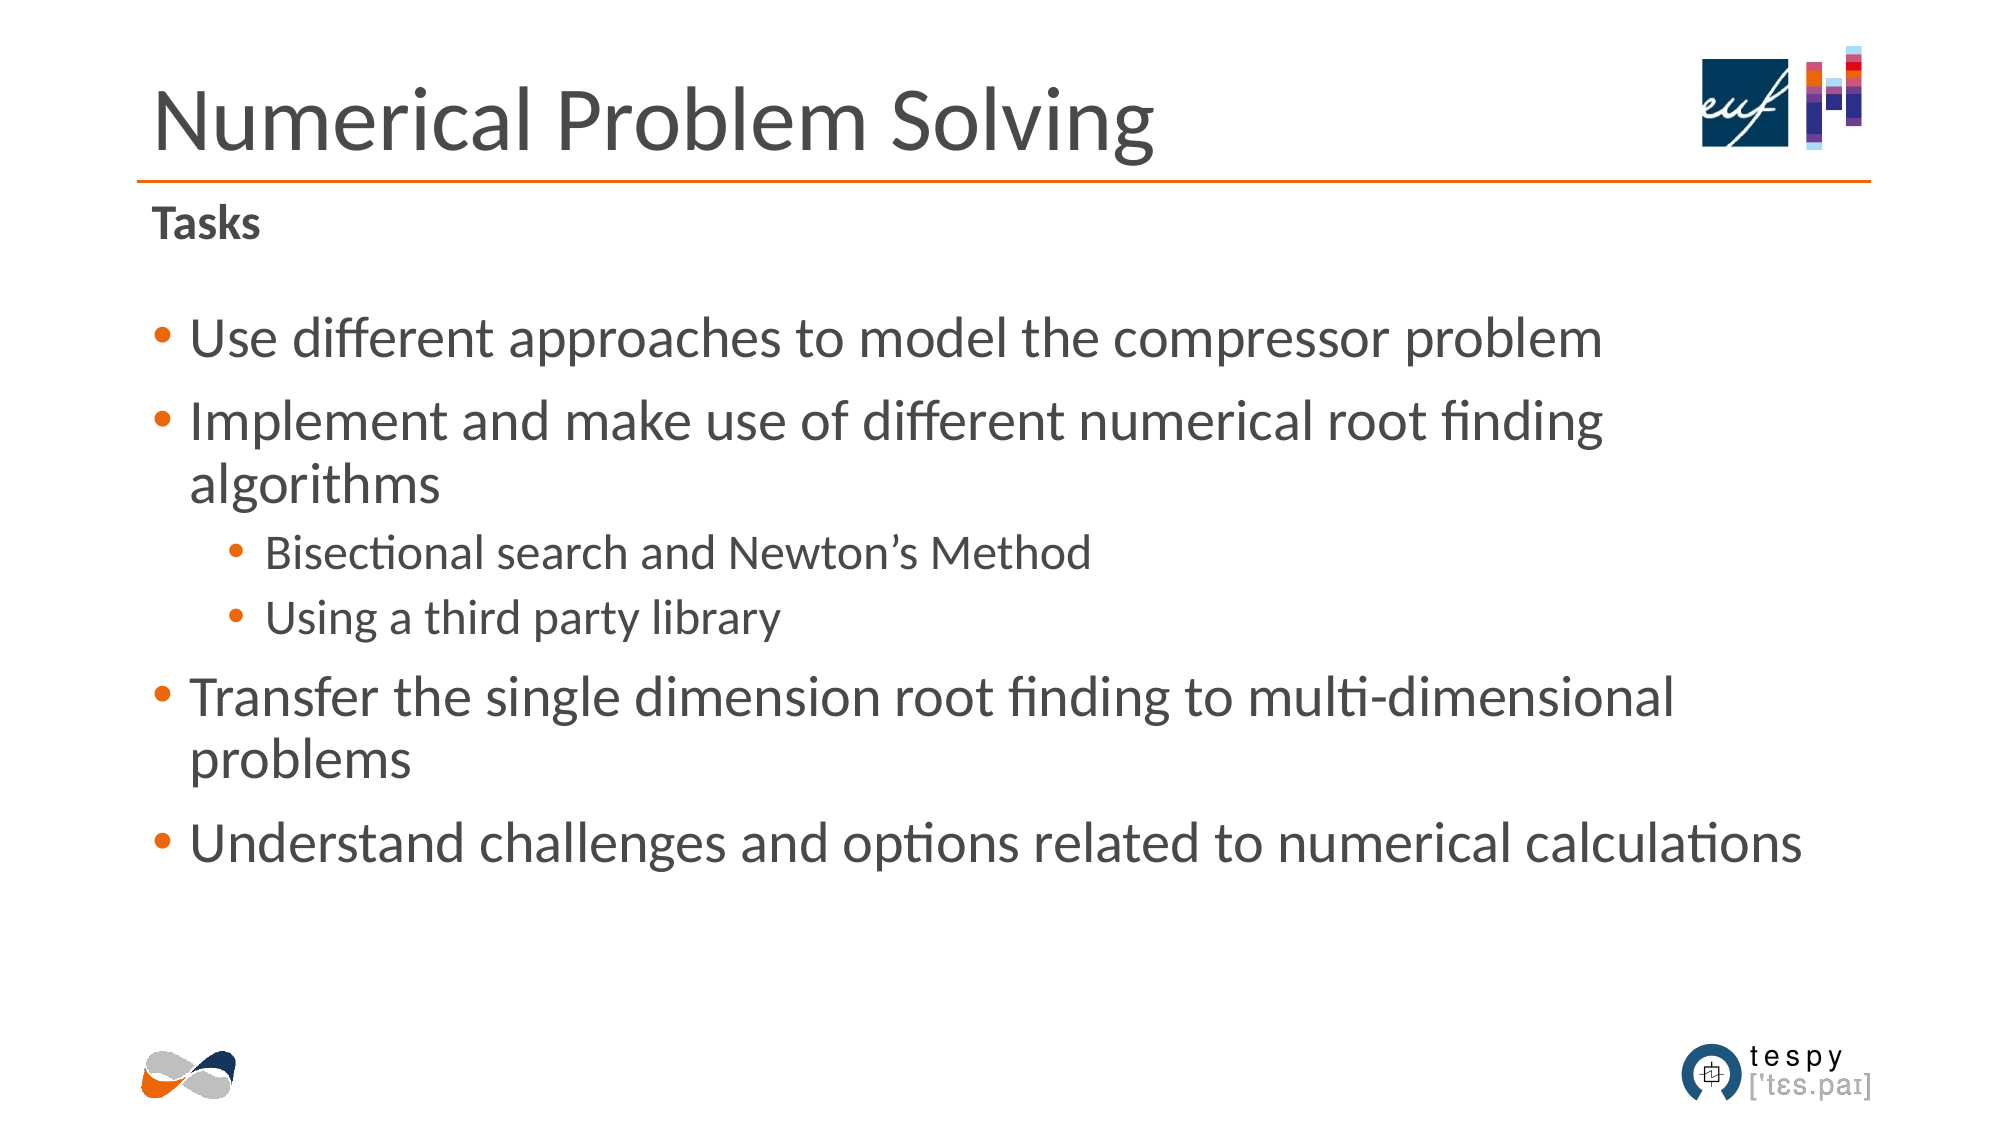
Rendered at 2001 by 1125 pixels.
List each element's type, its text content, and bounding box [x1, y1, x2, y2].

title Numerical Problem Solving [137, 59, 1678, 181]
list Tasks [136, 181, 1863, 272]
picture [1681, 1042, 1871, 1103]
list Use different approaches to model the compressor problem Implement and make use of different numerical root finding algorithms Bisectional search and Newton’s Method Using a third party library Transfer the single dimension root finding to multi-dimensional problems Understand challenges and options related to numerical calculations [137, 299, 1863, 1014]
picture [1702, 59, 1795, 153]
picture [1806, 46, 1863, 167]
picture [136, 1044, 241, 1106]
